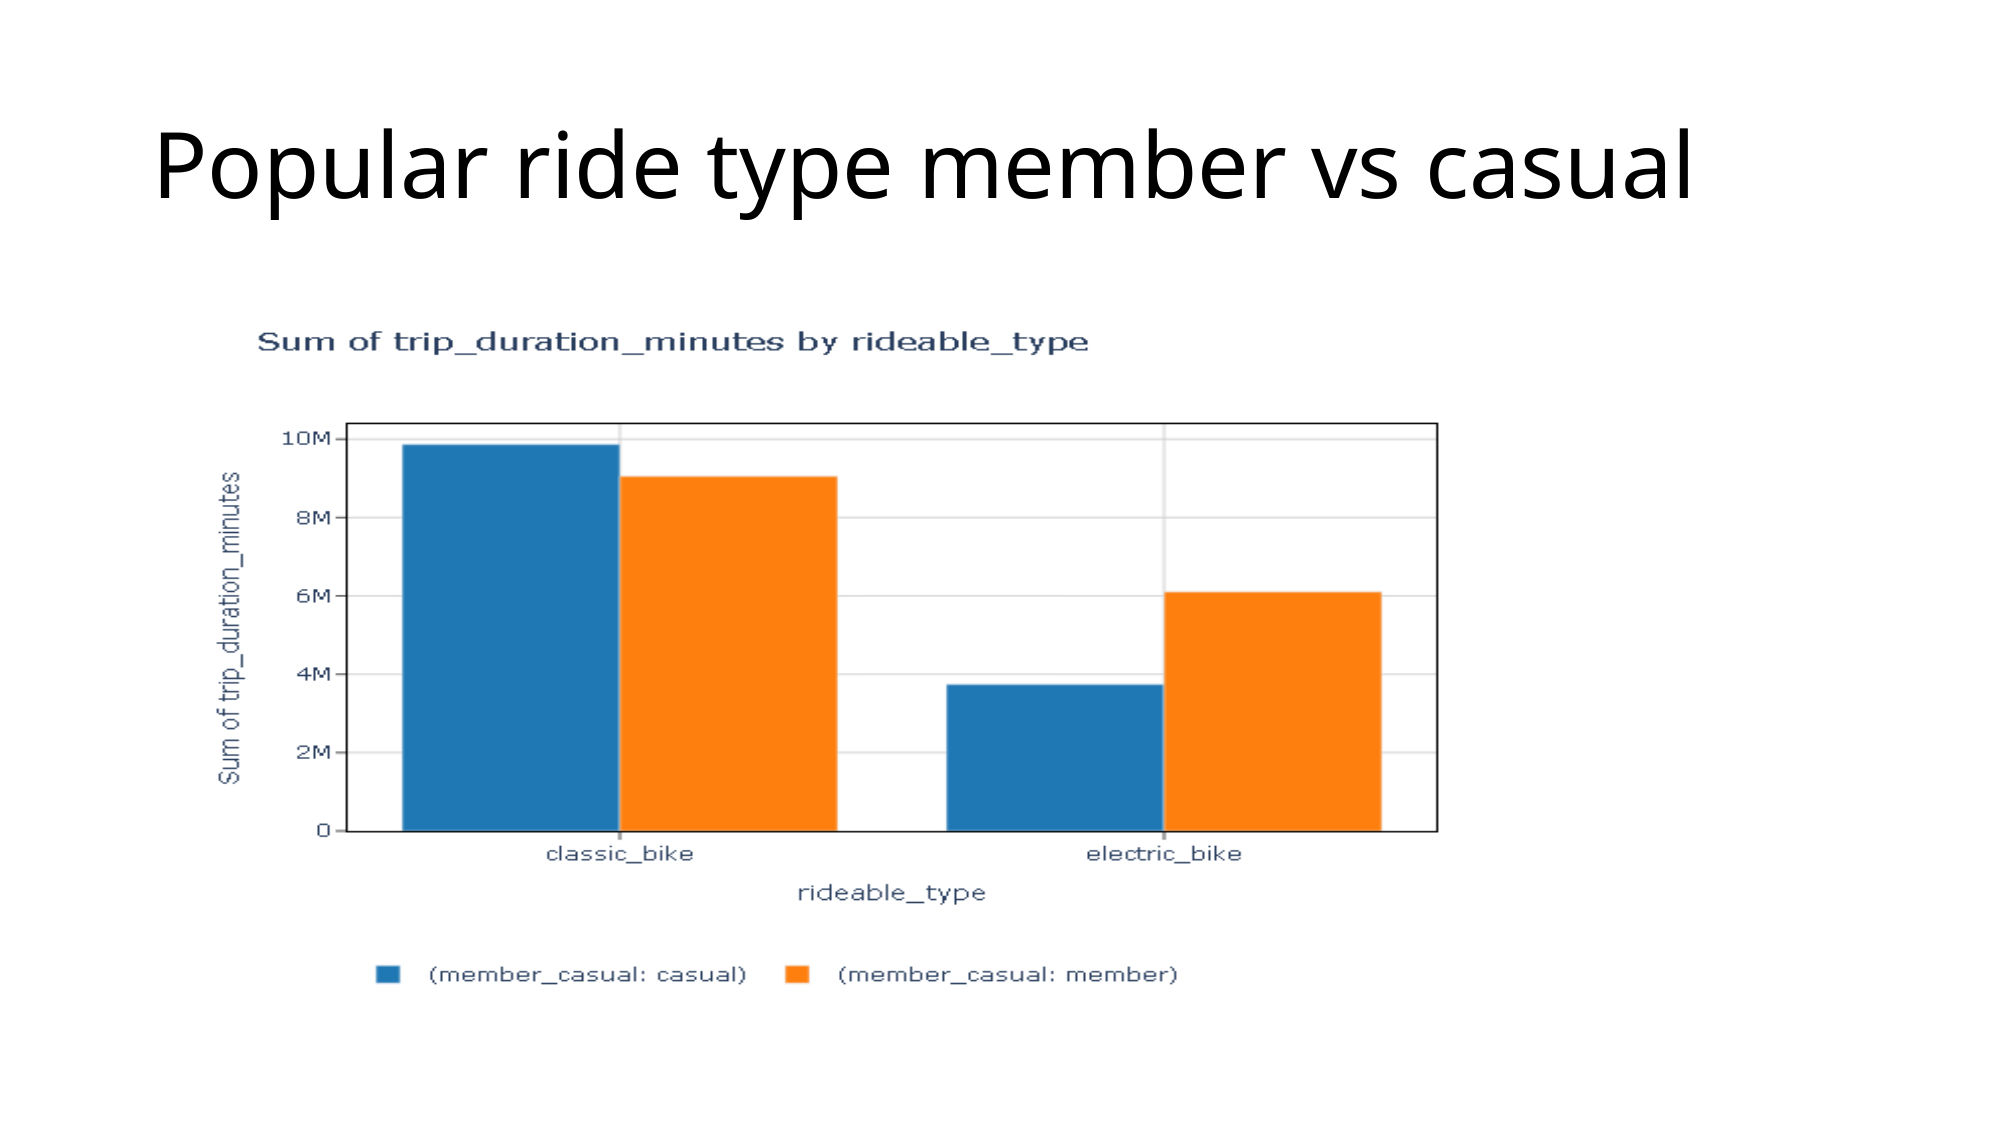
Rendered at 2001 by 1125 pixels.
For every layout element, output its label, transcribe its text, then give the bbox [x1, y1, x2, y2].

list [187, 277, 1598, 1014]
title Popular ride type member vs casual [137, 59, 1863, 278]
